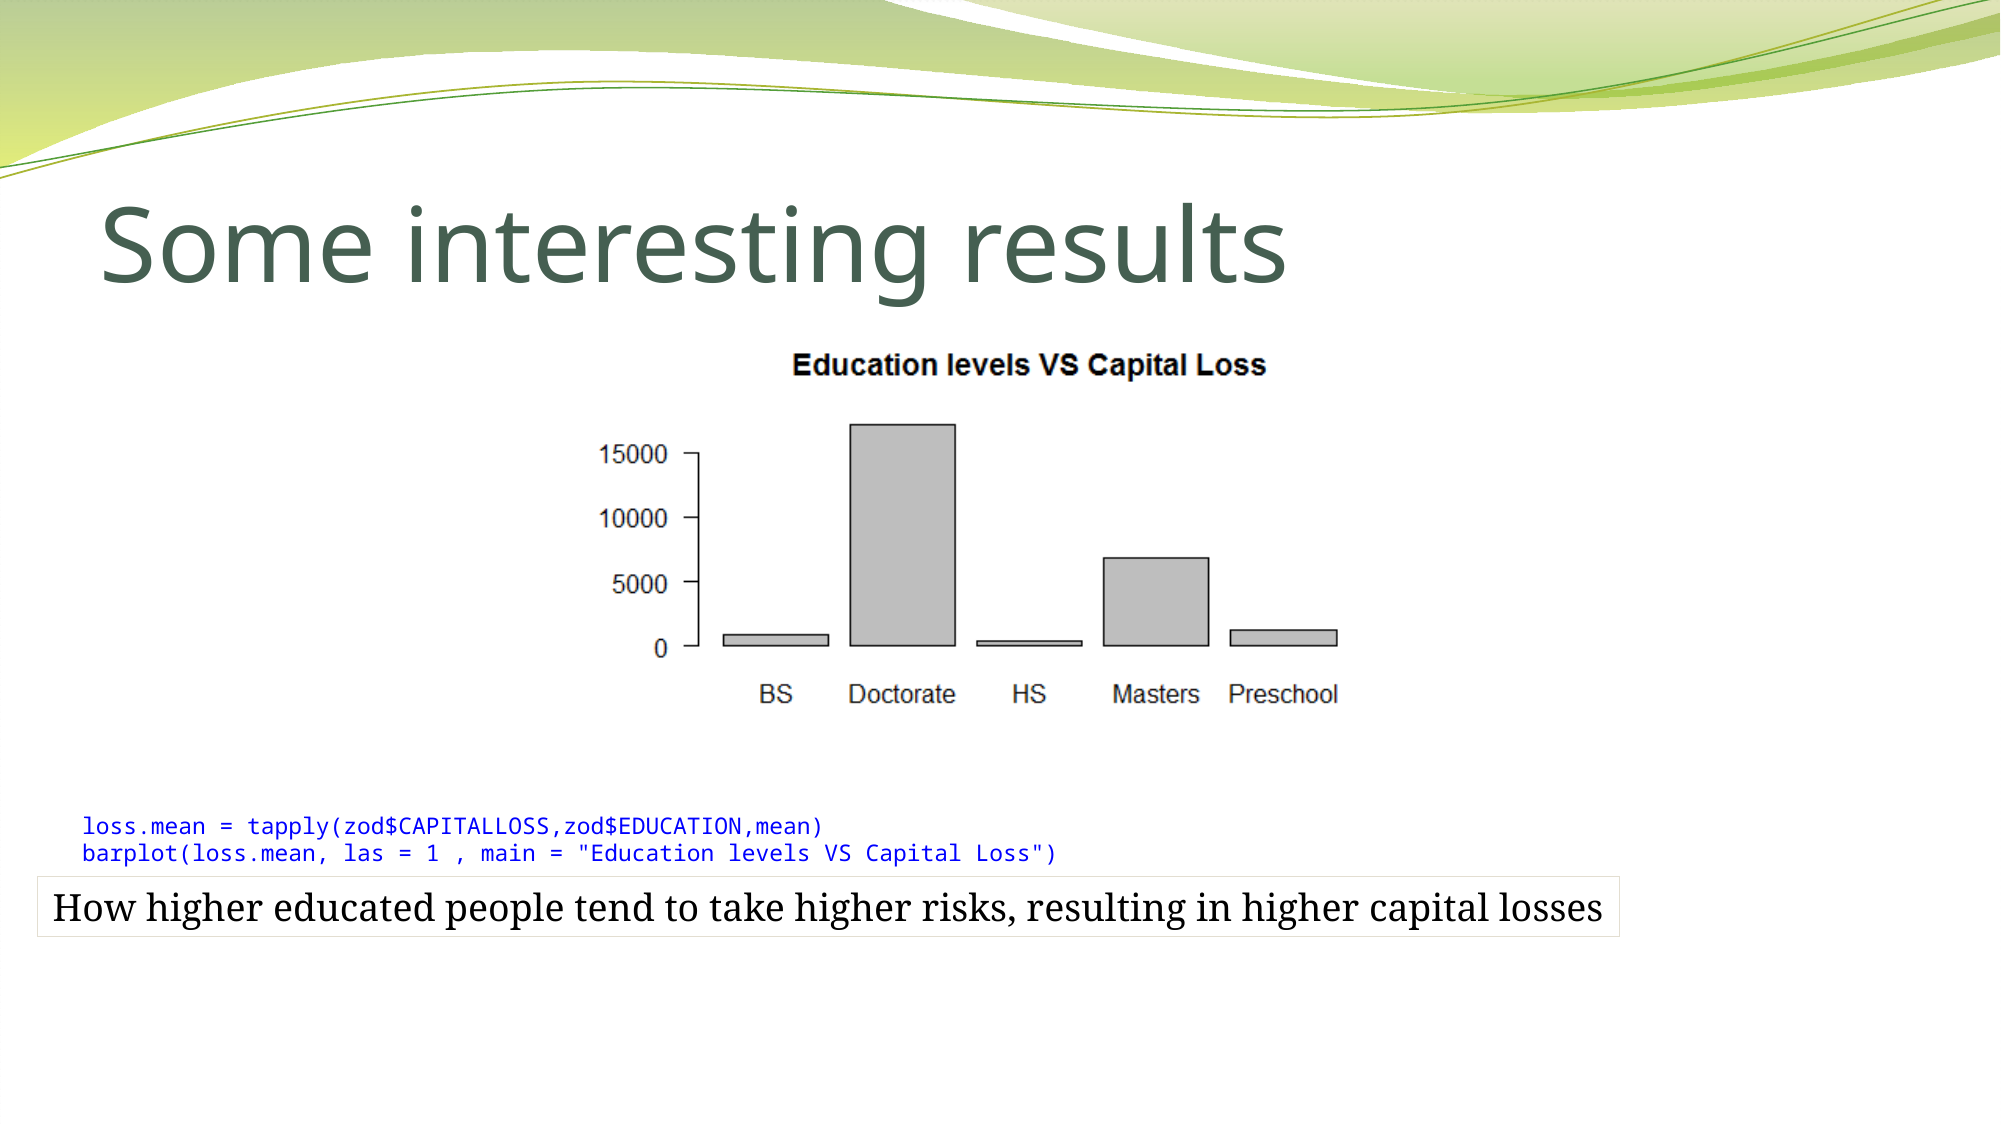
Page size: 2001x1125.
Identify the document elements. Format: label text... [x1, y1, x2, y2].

text_box loss.mean = tapply(zod$CAPITALLOSS,zod$EDUCATION,mean) barplot(loss.mean, las = 1 , main = "Education levels VS Capital Loss") [82, 811, 1410, 867]
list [576, 302, 1424, 802]
text_box How higher educated people tend to take higher risks, resulting in higher capital losses [37, 876, 1620, 937]
title Some interesting results [99, 115, 1900, 303]
